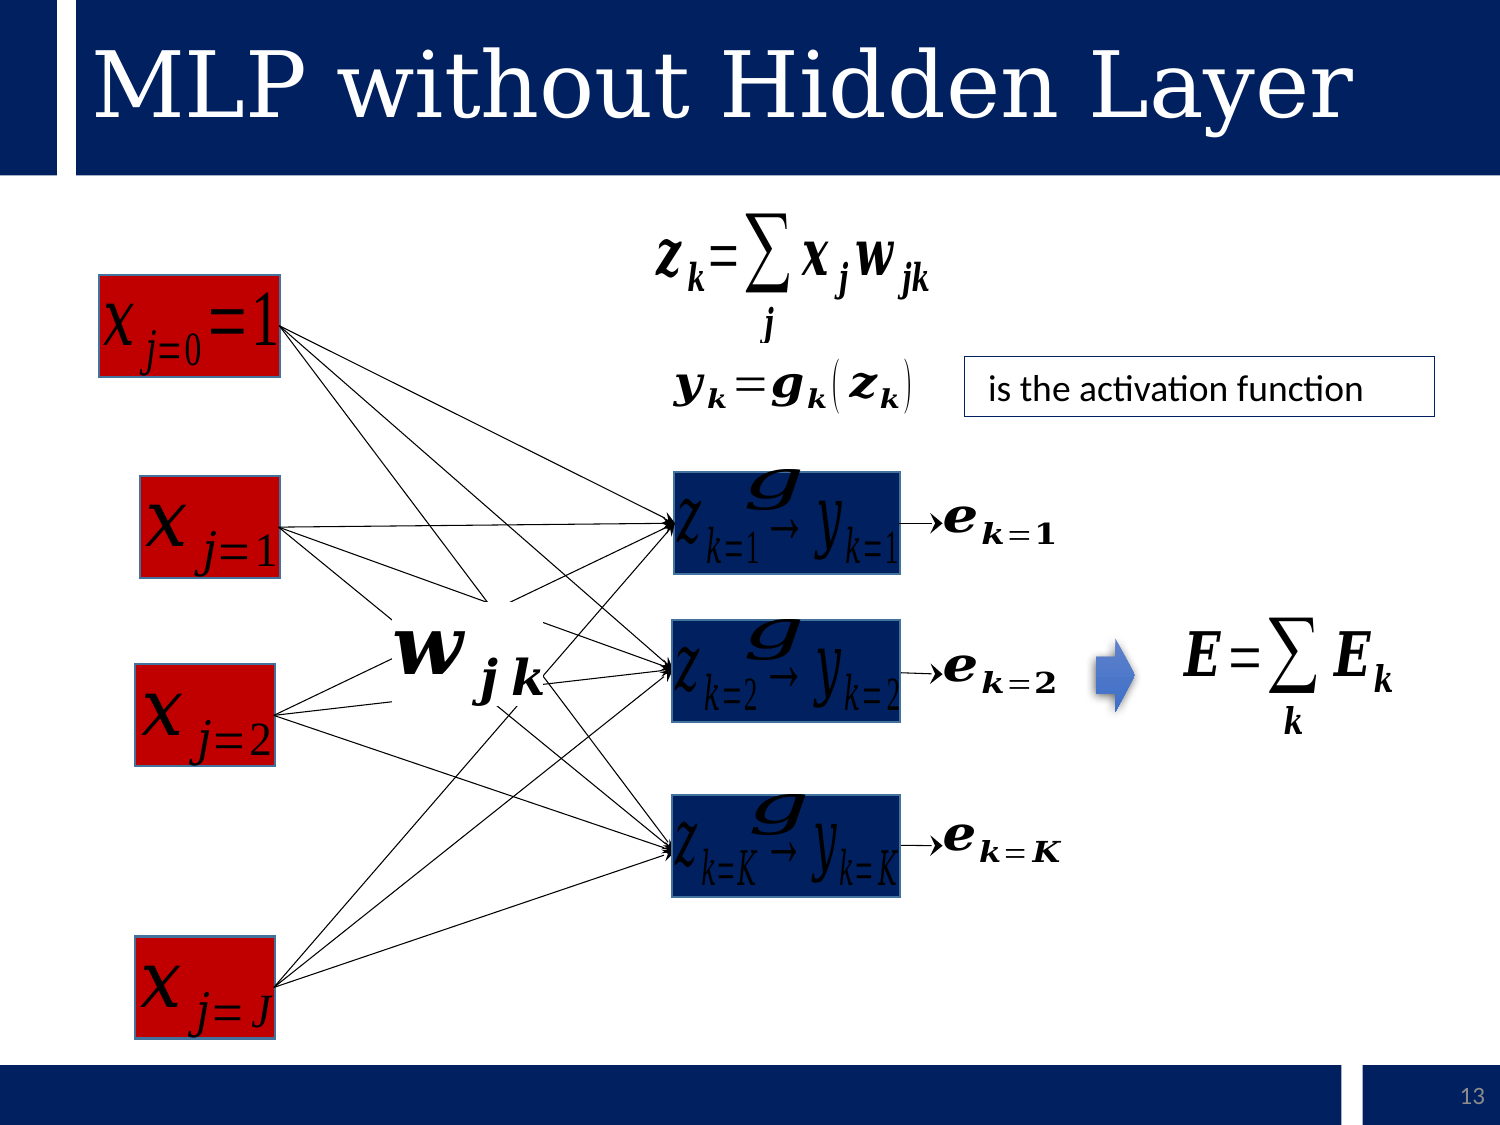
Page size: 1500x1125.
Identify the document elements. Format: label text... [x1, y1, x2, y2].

slide_number 13 [1362, 1065, 1500, 1125]
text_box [278, 527, 675, 715]
text_box [1095, 638, 1135, 712]
footer [0, 1065, 1342, 1125]
title MLP without Hidden Layer [76, 0, 1500, 176]
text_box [279, 325, 675, 527]
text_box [273, 851, 675, 988]
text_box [273, 669, 278, 715]
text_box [273, 523, 279, 669]
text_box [273, 715, 675, 851]
